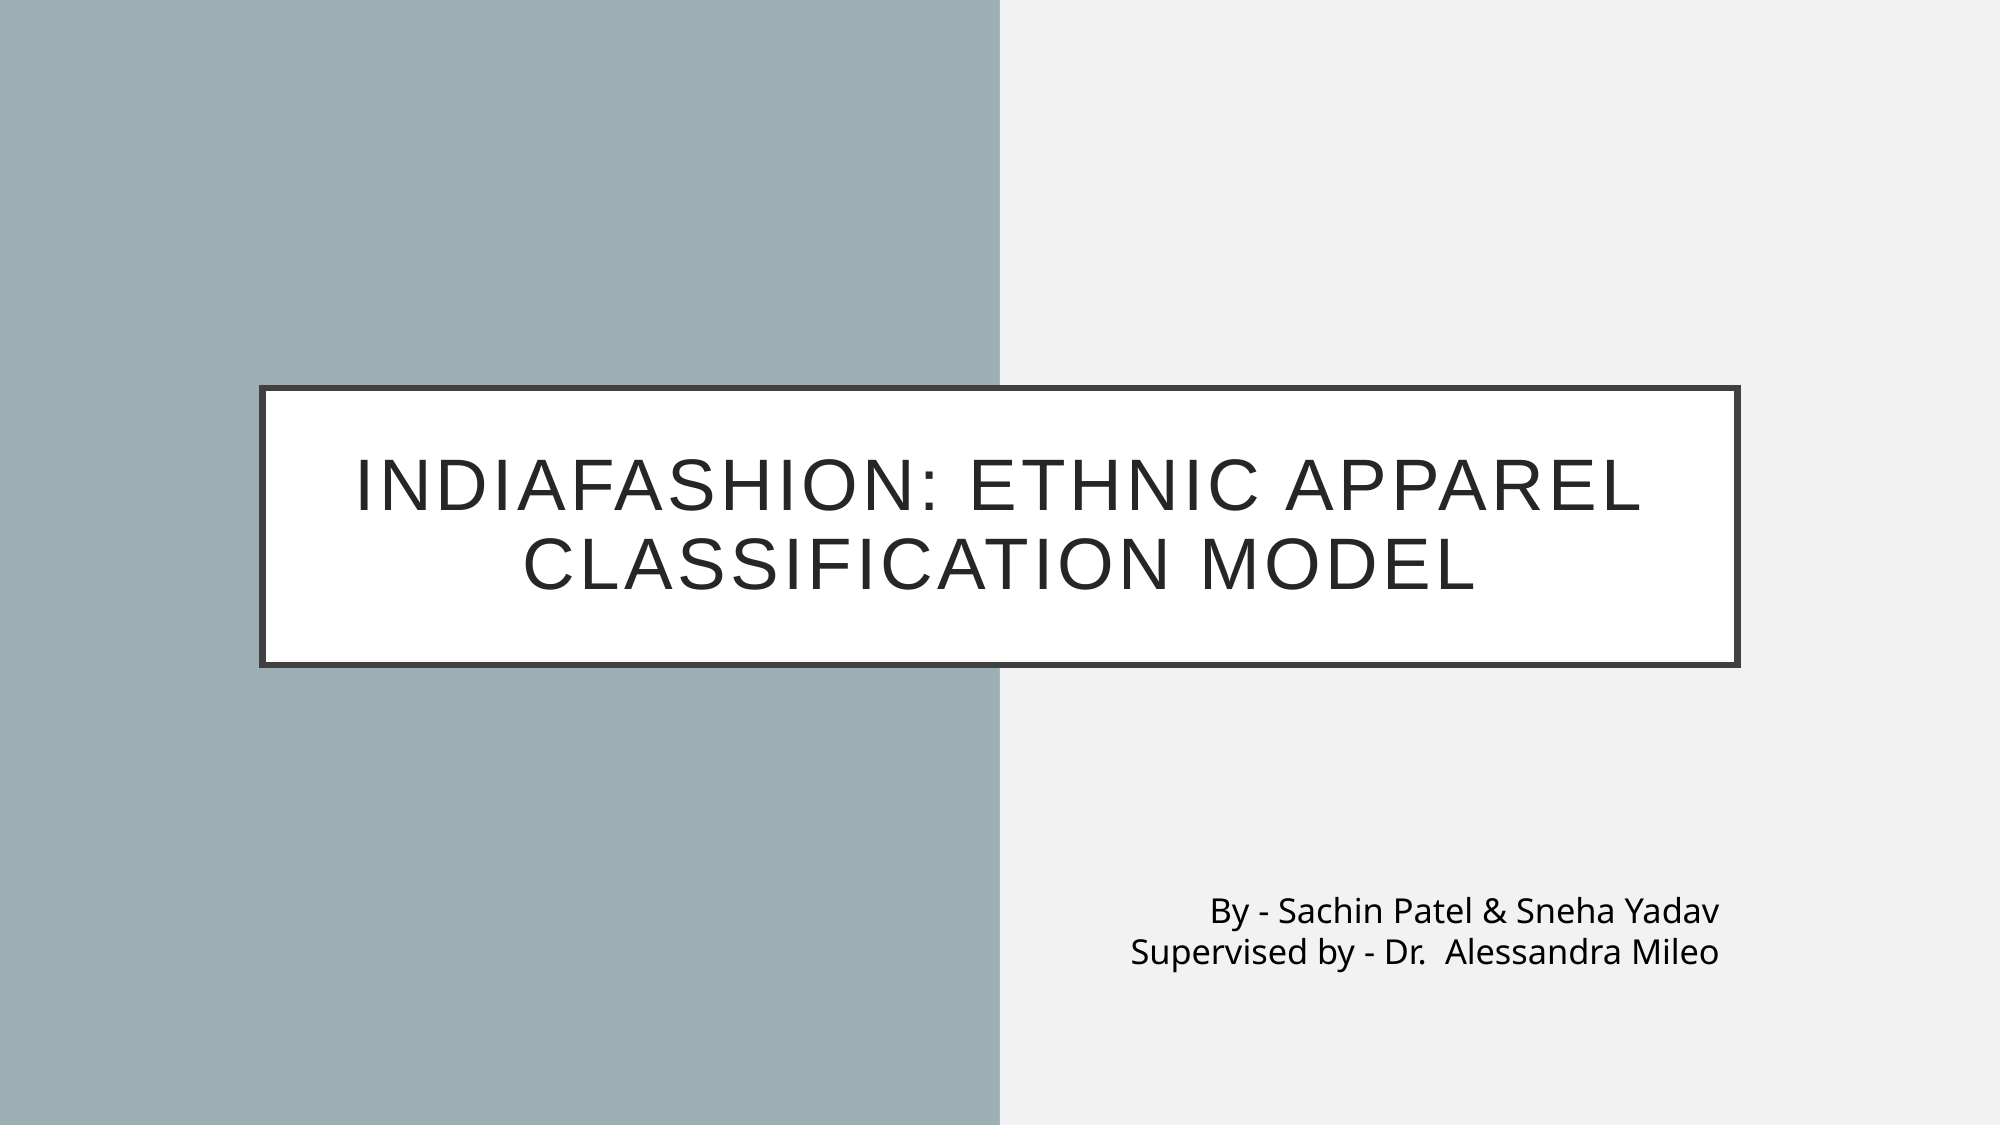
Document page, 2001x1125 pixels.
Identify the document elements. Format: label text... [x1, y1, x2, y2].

title IndiaFashion: Ethnic Apparel Classification model [259, 385, 1741, 668]
subtitle By - Sachin Patel & Sneha Yadav Supervised by - Dr. Alessandra Mileo [1079, 881, 1735, 1007]
text_box [999, 0, 2000, 1125]
